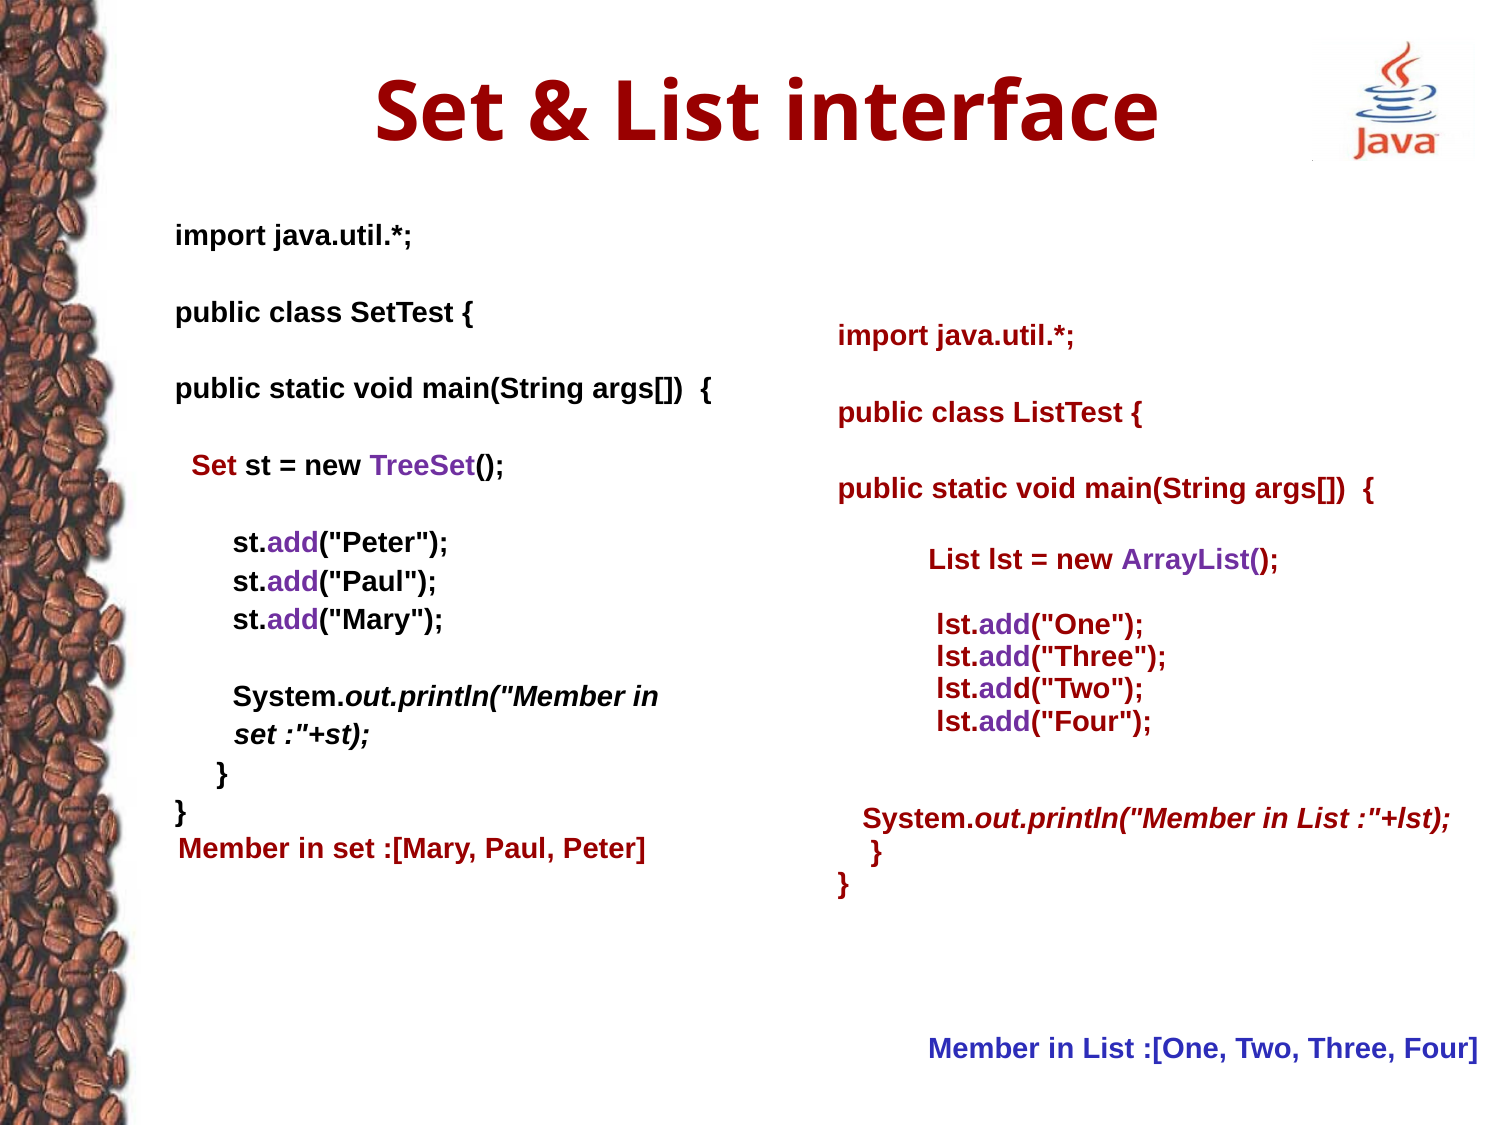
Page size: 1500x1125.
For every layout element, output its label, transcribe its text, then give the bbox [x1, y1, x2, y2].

picture [0, 0, 141, 1125]
list import java.util.*; public class SetTest { public static void main(String args[]) { Set st = new TreeSet(); st.add("Peter"); st.add("Paul"); st.add("Mary"); System.out.println("Member in set :"+st); } } [174, 212, 801, 788]
text_box Member in List :[One, Two, Three, Four] [913, 1024, 1494, 1073]
title Set & List interface [185, 31, 1351, 202]
text_box Member in set :[Mary, Paul, Peter] [163, 824, 662, 873]
text_box import java.util.*; public class ListTest { public static void main(String args[]) { List lst = new ArrayList(); lst.add("One"); lst.add("Three"); lst.add("Two"); lst.add("Four"); System.out.println("Member in List :"+lst); } } [837, 312, 1463, 913]
picture [1351, 37, 1475, 161]
